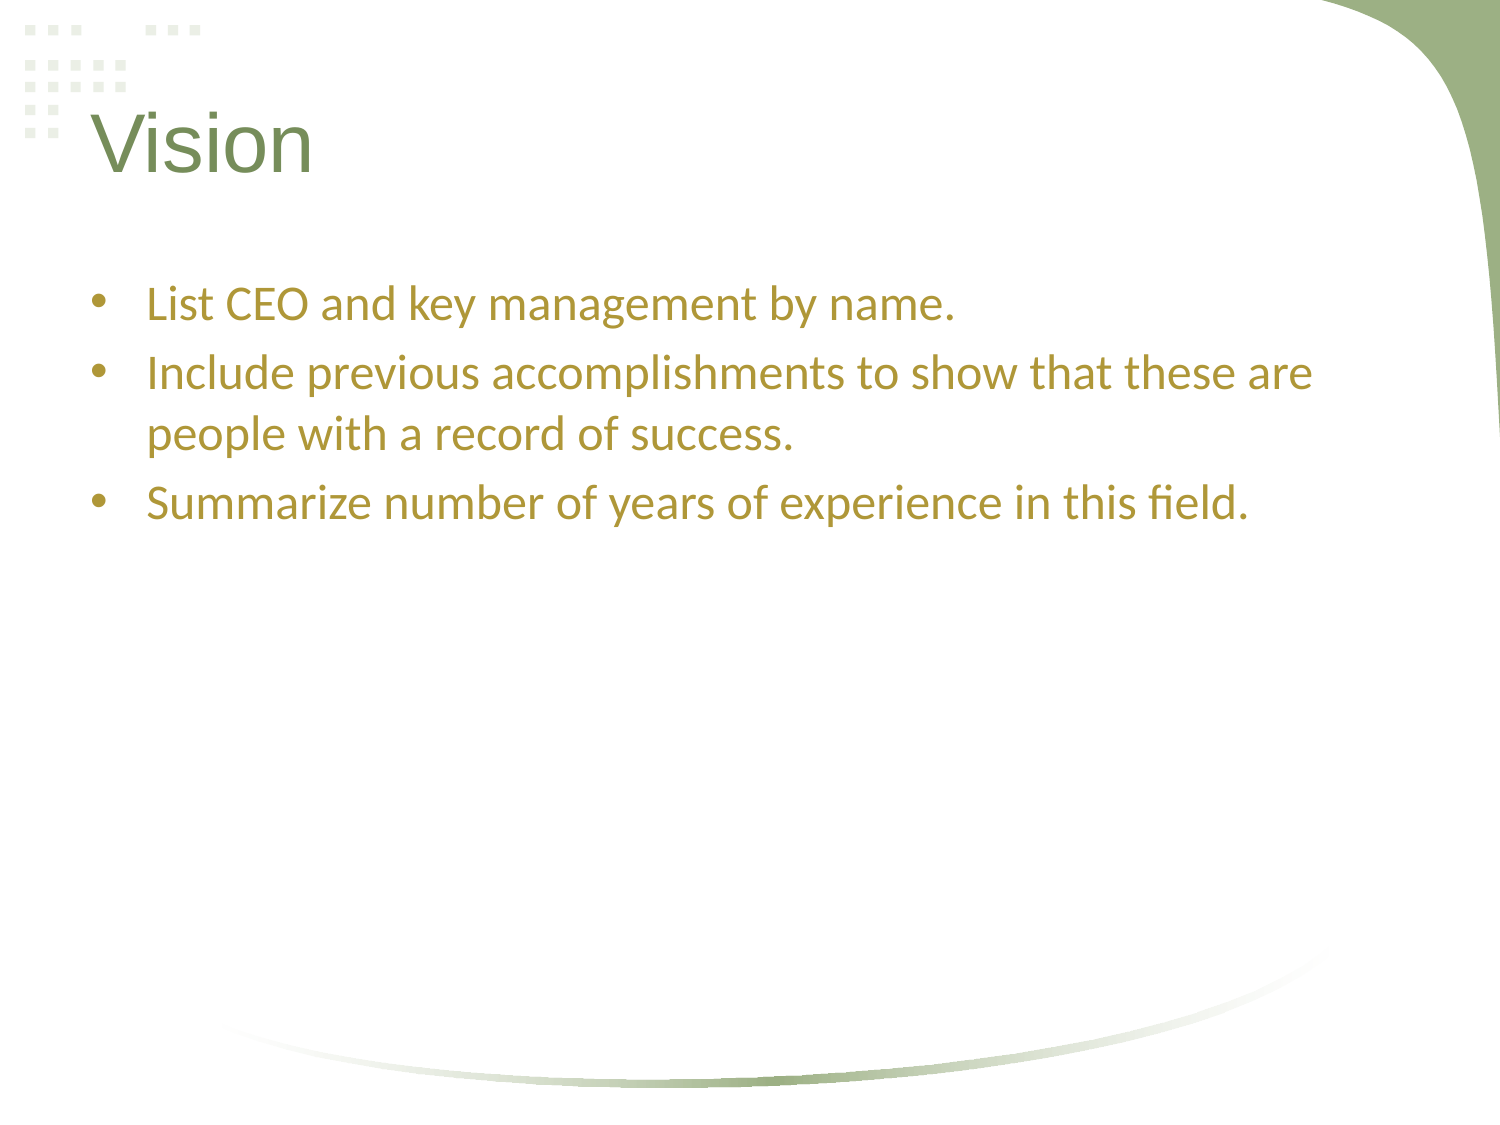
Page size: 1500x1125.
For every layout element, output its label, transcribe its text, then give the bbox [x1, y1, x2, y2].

title Vision [75, 45, 1425, 233]
list List CEO and key management by name. Include previous accomplishments to show that these are people with a record of success. Summarize number of years of experience in this field. [75, 262, 1425, 1005]
